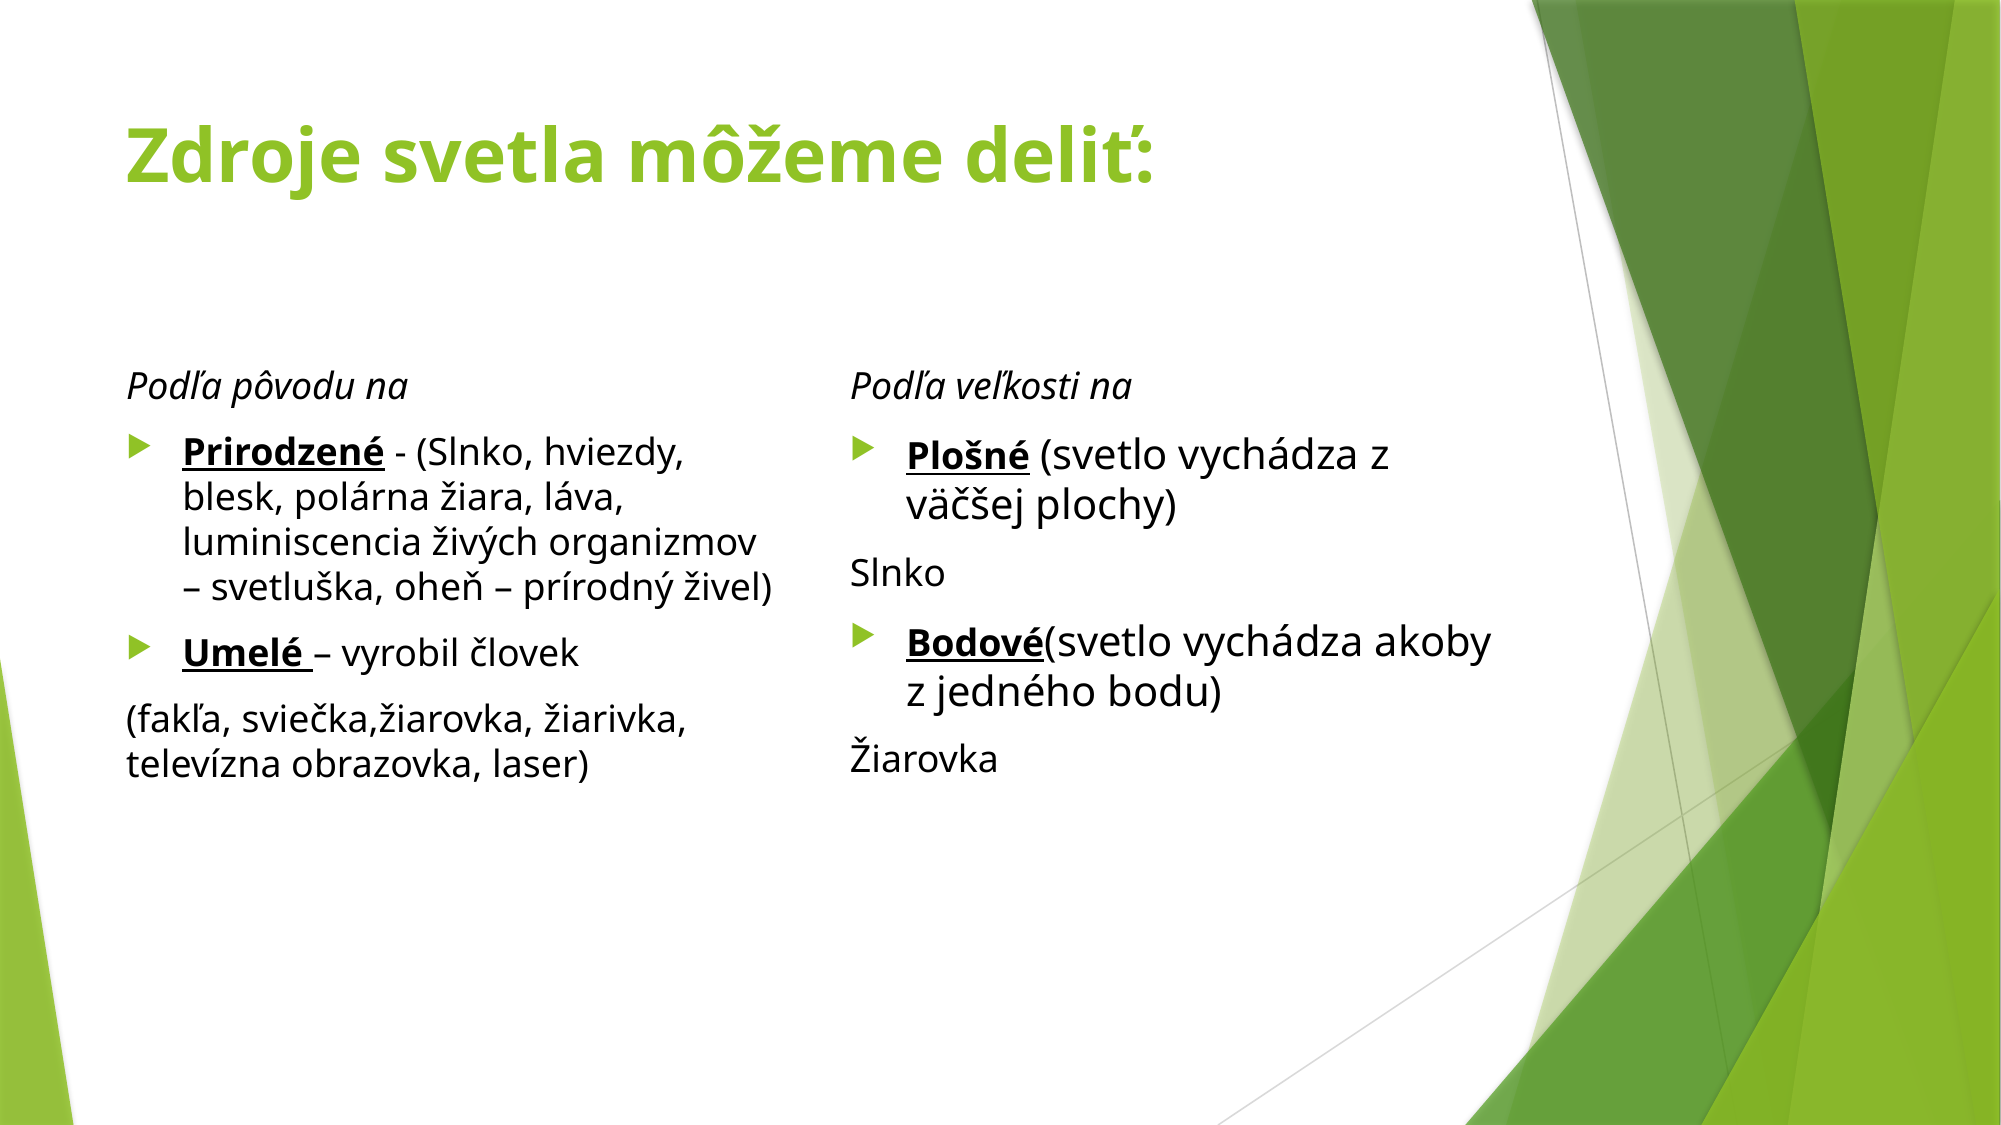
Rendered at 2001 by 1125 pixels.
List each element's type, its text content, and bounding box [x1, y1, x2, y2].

list Podľa pôvodu na Prirodzené - (Slnko, hviezdy, blesk, polárna žiara, láva, luminiscencia živých organizmov – svetluška, oheň – prírodný živel) Umelé – vyrobil človek (fakľa, sviečka,žiarovka, žiarivka, televízna obrazovka, laser) [111, 354, 798, 992]
list Podľa veľkosti na Plošné (svetlo vychádza z väčšej plochy) Slnko Bodové(svetlo vychádza akoby z jedného bodu) Žiarovka [834, 354, 1522, 992]
title Zdroje svetla môžeme deliť: [111, 99, 1522, 317]
